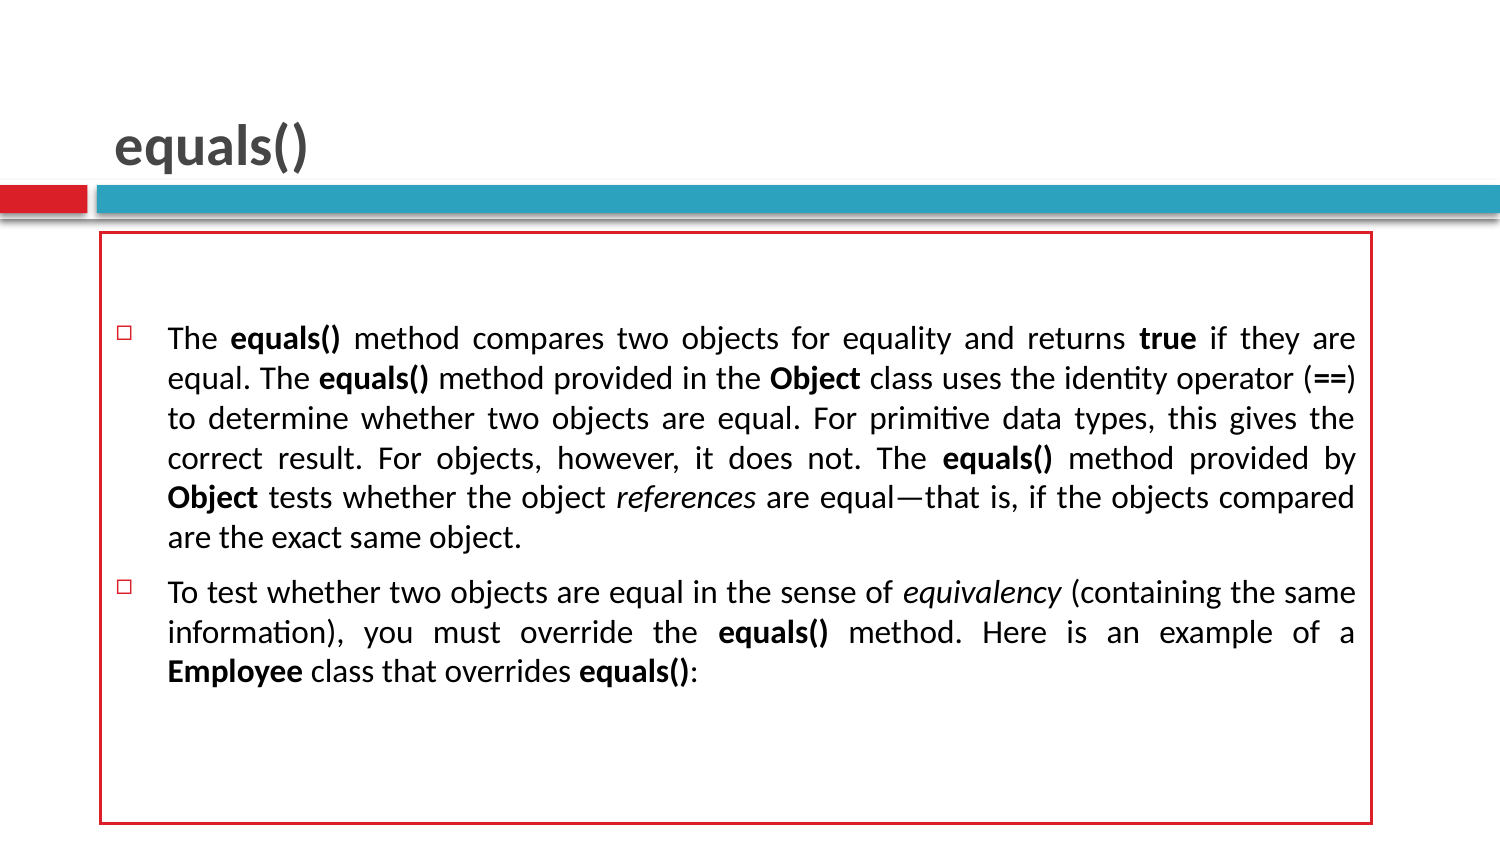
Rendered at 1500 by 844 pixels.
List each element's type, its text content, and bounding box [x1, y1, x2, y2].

title equals() [99, 18, 1500, 185]
list The equals() method compares two objects for equality and returns true if they are equal. The equals() method provided in the Object class uses the identity operator (==) to determine whether two objects are equal. For primitive data types, this gives the correct result. For objects, however, it does not. The equals() method provided by Object tests whether the object references are equal—that is, if the objects compared are the exact same object. To test whether two objects are equal in the sense of equivalency (containing the same information), you must override the equals() method. Here is an example of a Employee class that overrides equals(): [99, 231, 1373, 825]
